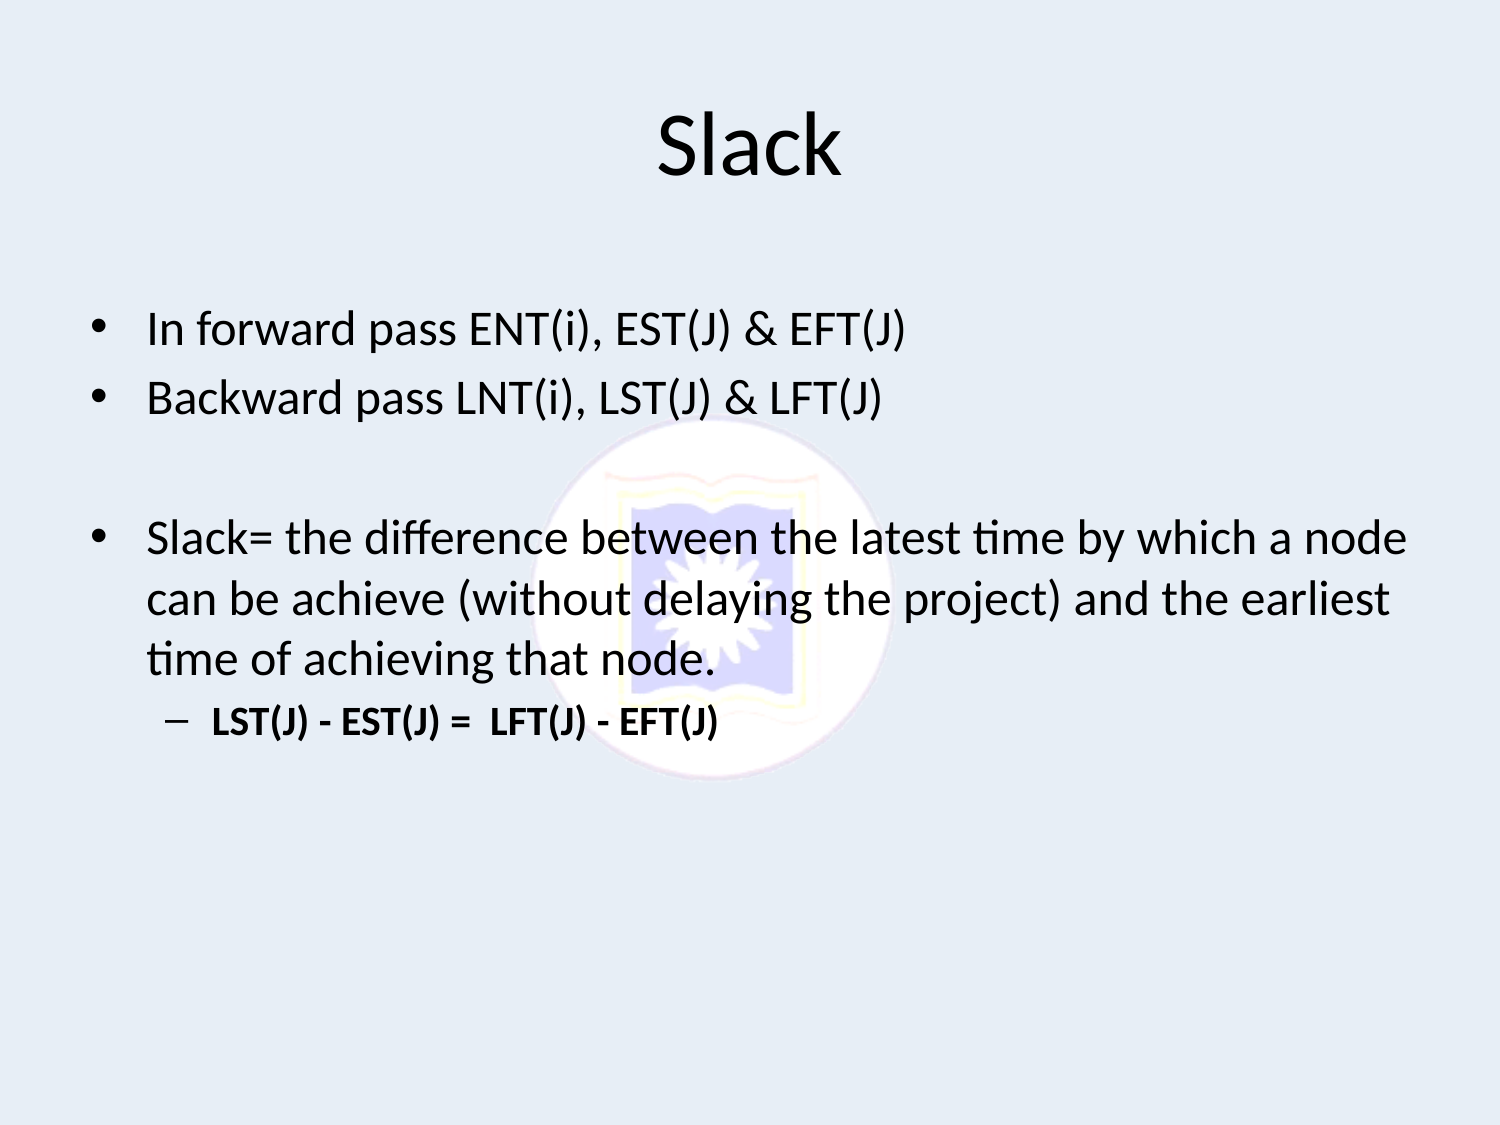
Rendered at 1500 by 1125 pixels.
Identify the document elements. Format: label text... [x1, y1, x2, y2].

title Slack [75, 45, 1425, 233]
list In forward pass ENT(i), EST(J) & EFT(J) Backward pass LNT(i), LST(J) & LFT(J) Slack= the difference between the latest time by which a node can be achieve (without delaying the project) and the earliest time of achieving that node. LST(J) - EST(J) = LFT(J) - EFT(J) [75, 287, 1425, 1005]
